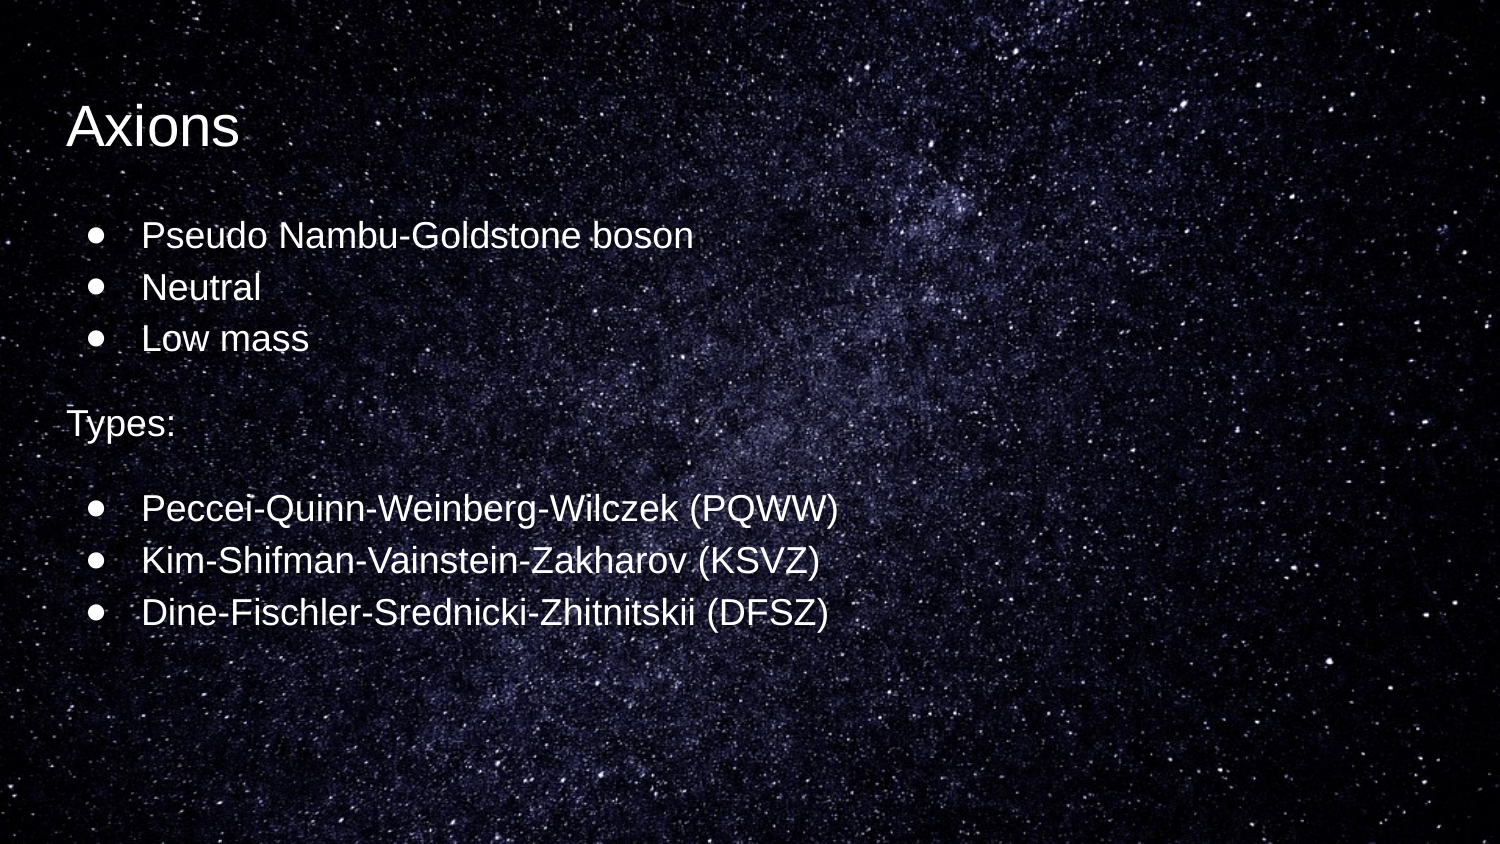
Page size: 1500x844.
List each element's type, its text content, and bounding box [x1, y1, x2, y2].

picture [0, 0, 1500, 844]
list Pseudo Nambu-Goldstone boson Neutral Low mass Types: Peccei-Quinn-Weinberg-Wilczek (PQWW) Kim-Shifman-Vainstein-Zakharov (KSVZ) Dine-Fischler-Srednicki-Zhitnitskii (DFSZ) [51, 189, 1449, 750]
title Axions [51, 72, 1449, 167]
